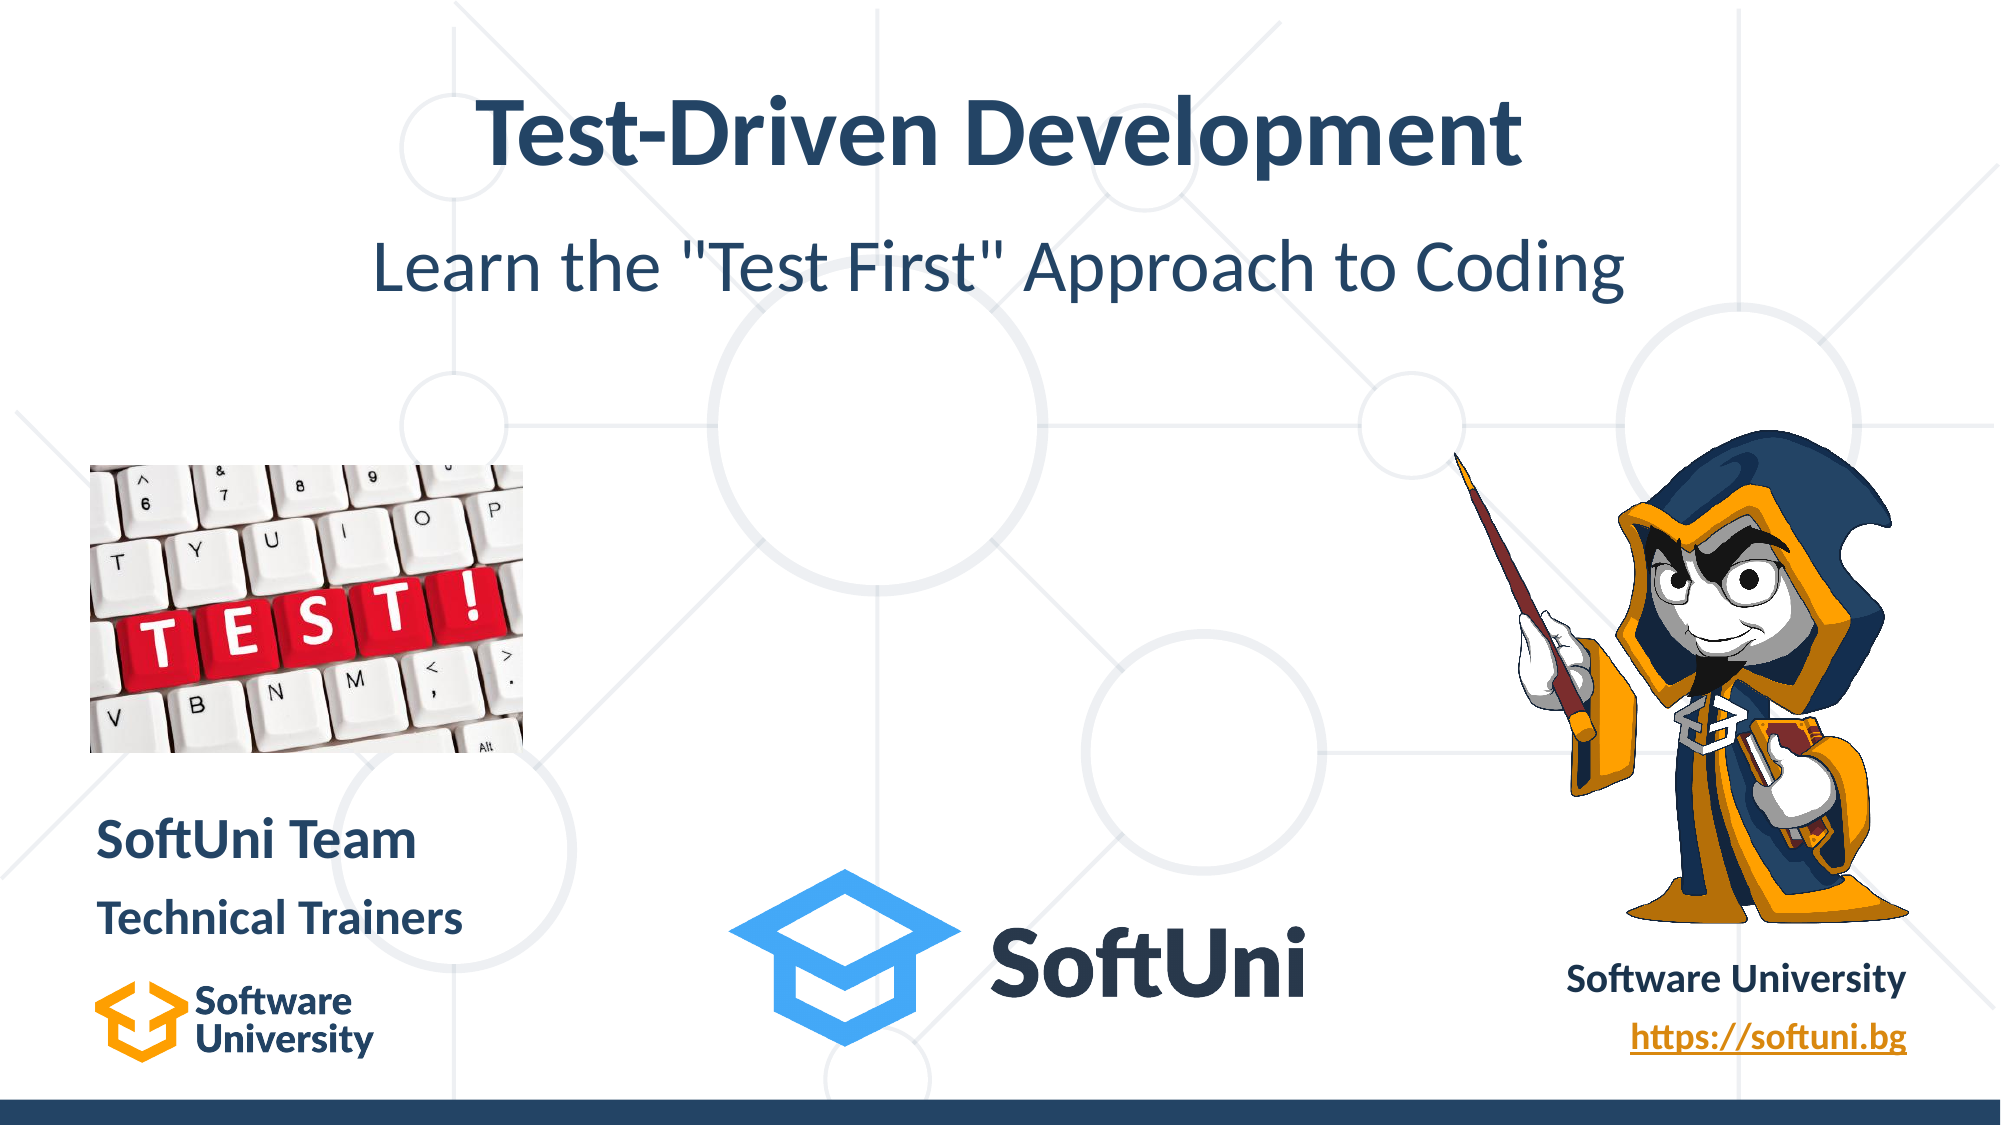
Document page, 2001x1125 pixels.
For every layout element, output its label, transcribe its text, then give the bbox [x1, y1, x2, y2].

picture [90, 465, 523, 753]
list https://softuni.bg [1428, 1005, 1913, 1062]
list Technical Trainers [90, 876, 580, 950]
title Test-Driven Development [90, 52, 1910, 198]
subtitle Learn the "Test First" Approach to Coding [90, 206, 1910, 423]
list SoftUni Team [90, 795, 580, 871]
picture [709, 850, 1325, 1064]
picture [1451, 428, 1910, 924]
list Software University [1428, 944, 1913, 1005]
picture [83, 970, 384, 1074]
